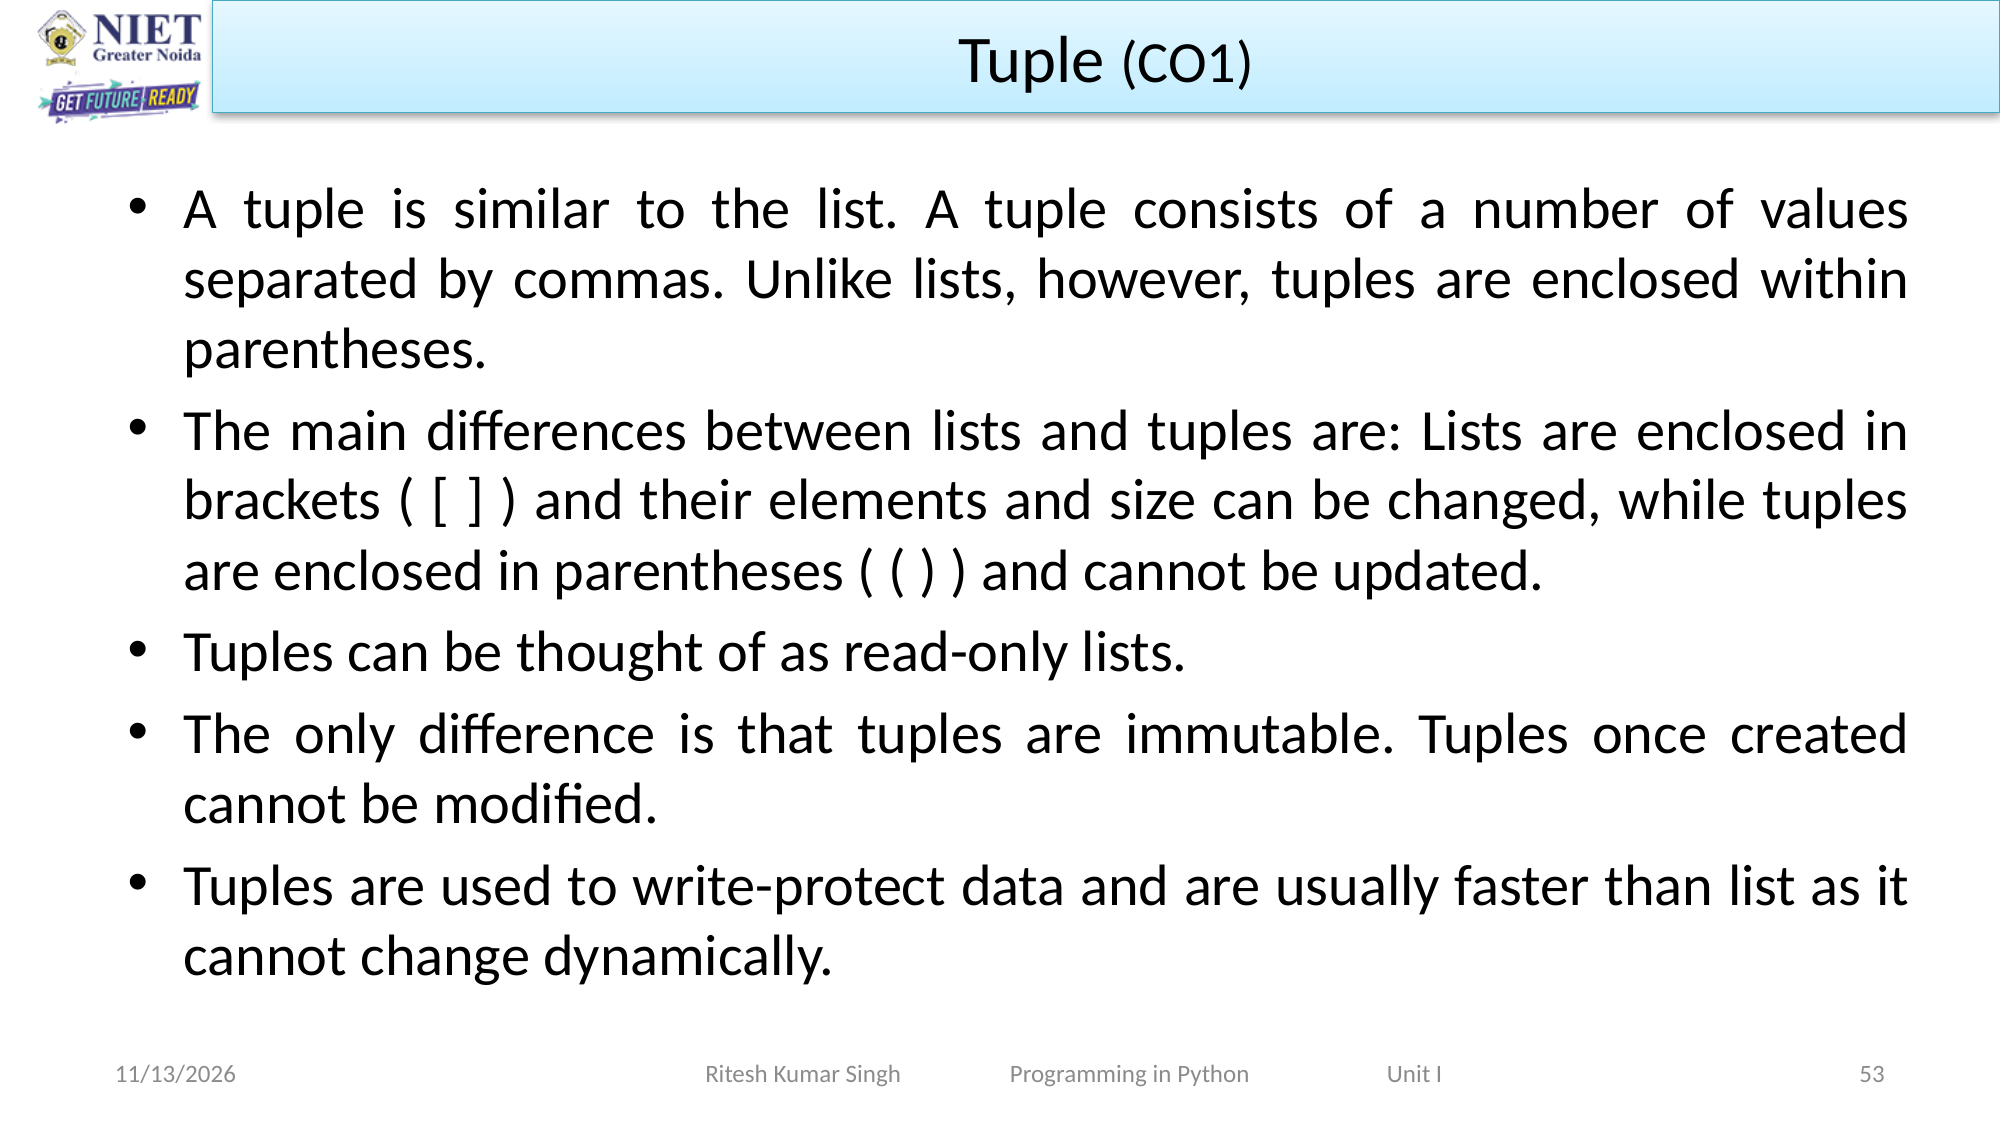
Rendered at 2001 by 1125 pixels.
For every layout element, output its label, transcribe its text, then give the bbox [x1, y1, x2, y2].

footer Ritesh Kumar Singh Programming in Python Unit I [662, 1042, 1488, 1103]
text_box Tuple (CO1) [238, 0, 2000, 113]
list A tuple is similar to the list. A tuple consists of a number of values separated by commas. Unlike lists, however, tuples are enclosed within parentheses. The main differences between lists and tuples are: Lists are enclosed in brackets ( [ ] ) and their elements and size can be changed, while tuples are enclosed in parentheses ( ( ) ) and cannot be updated. Tuples can be thought of as read-only lists. The only difference is that tuples are immutable. Tuples once created cannot be modified. Tuples are used to write-protect data and are usually faster than list as it cannot change dynamically. [112, 162, 1925, 888]
slide_number 53 [1488, 1042, 1900, 1103]
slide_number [99, 1042, 567, 1103]
picture [0, 0, 238, 135]
